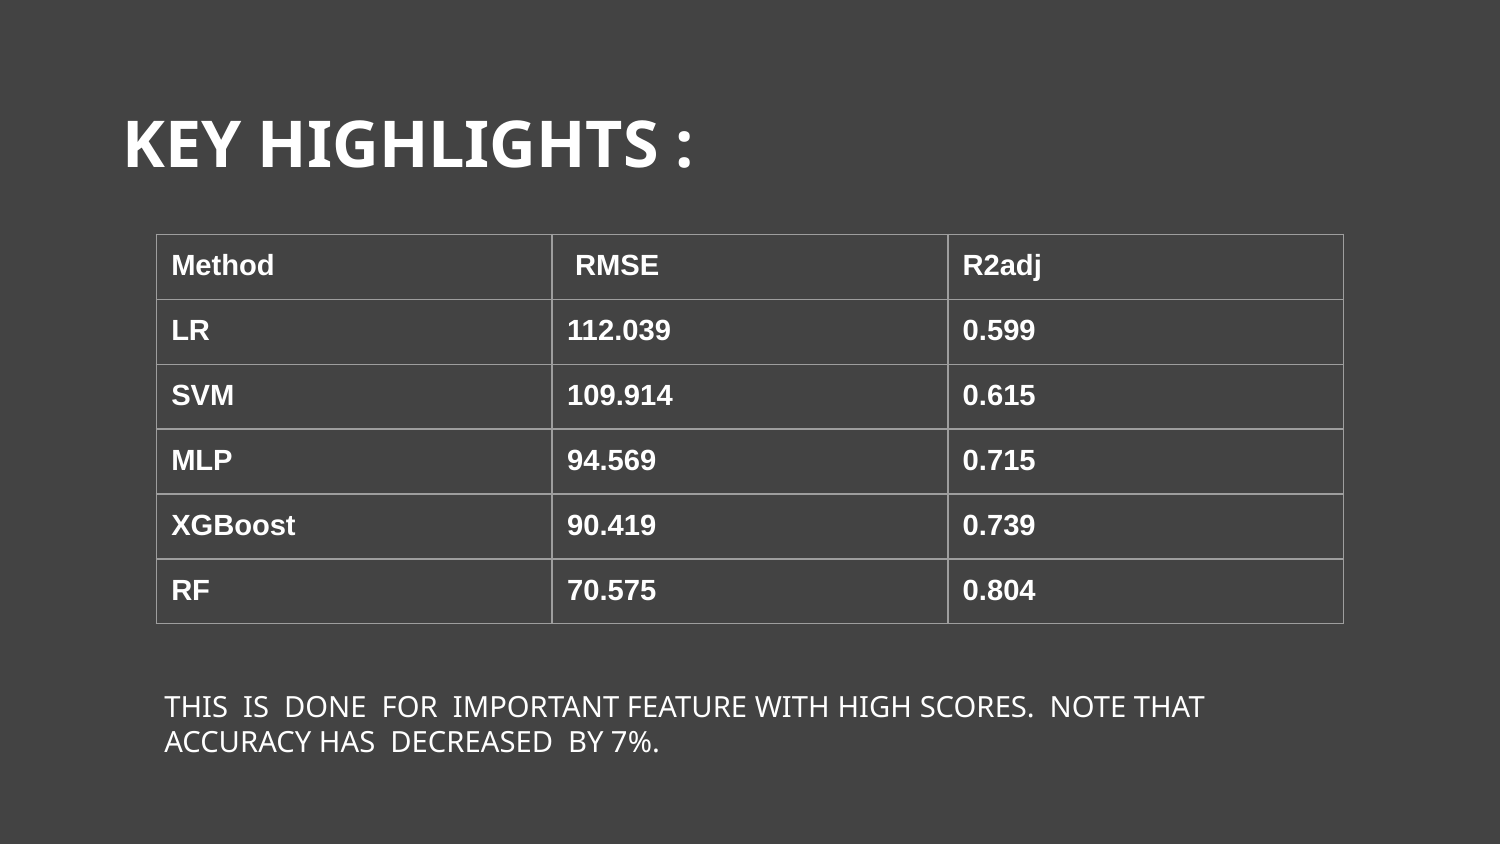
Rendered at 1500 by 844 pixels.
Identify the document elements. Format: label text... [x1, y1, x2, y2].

table_cell 109.914 [553, 365, 947, 428]
table_cell XGBoost [157, 495, 551, 558]
table_cell 94.569 [553, 430, 947, 493]
table_cell MLP [157, 430, 551, 493]
table_cell 0.804 [949, 560, 1343, 623]
text_box THIS IS DONE FOR IMPORTANT FEATURE WITH HIGH SCORES. NOTE THAT ACCURACY HAS DECREASED BY 7%. [149, 673, 1344, 774]
table_cell 90.419 [553, 495, 947, 558]
table_cell SVM [157, 365, 551, 428]
table_cell LR [157, 300, 551, 364]
table_header RMSE [553, 235, 947, 299]
table_header R2adj [949, 235, 1343, 299]
text_box KEY HIGHLIGHTS : [107, 87, 1405, 196]
table_cell RF [157, 560, 551, 623]
table_cell 0.715 [949, 430, 1343, 493]
table_cell 0.739 [949, 495, 1343, 558]
table_cell 0.615 [949, 365, 1343, 428]
table_header Method [157, 235, 551, 299]
table_cell 0.599 [949, 300, 1343, 364]
table_cell 112.039 [553, 300, 947, 364]
table_cell 70.575 [553, 560, 947, 623]
